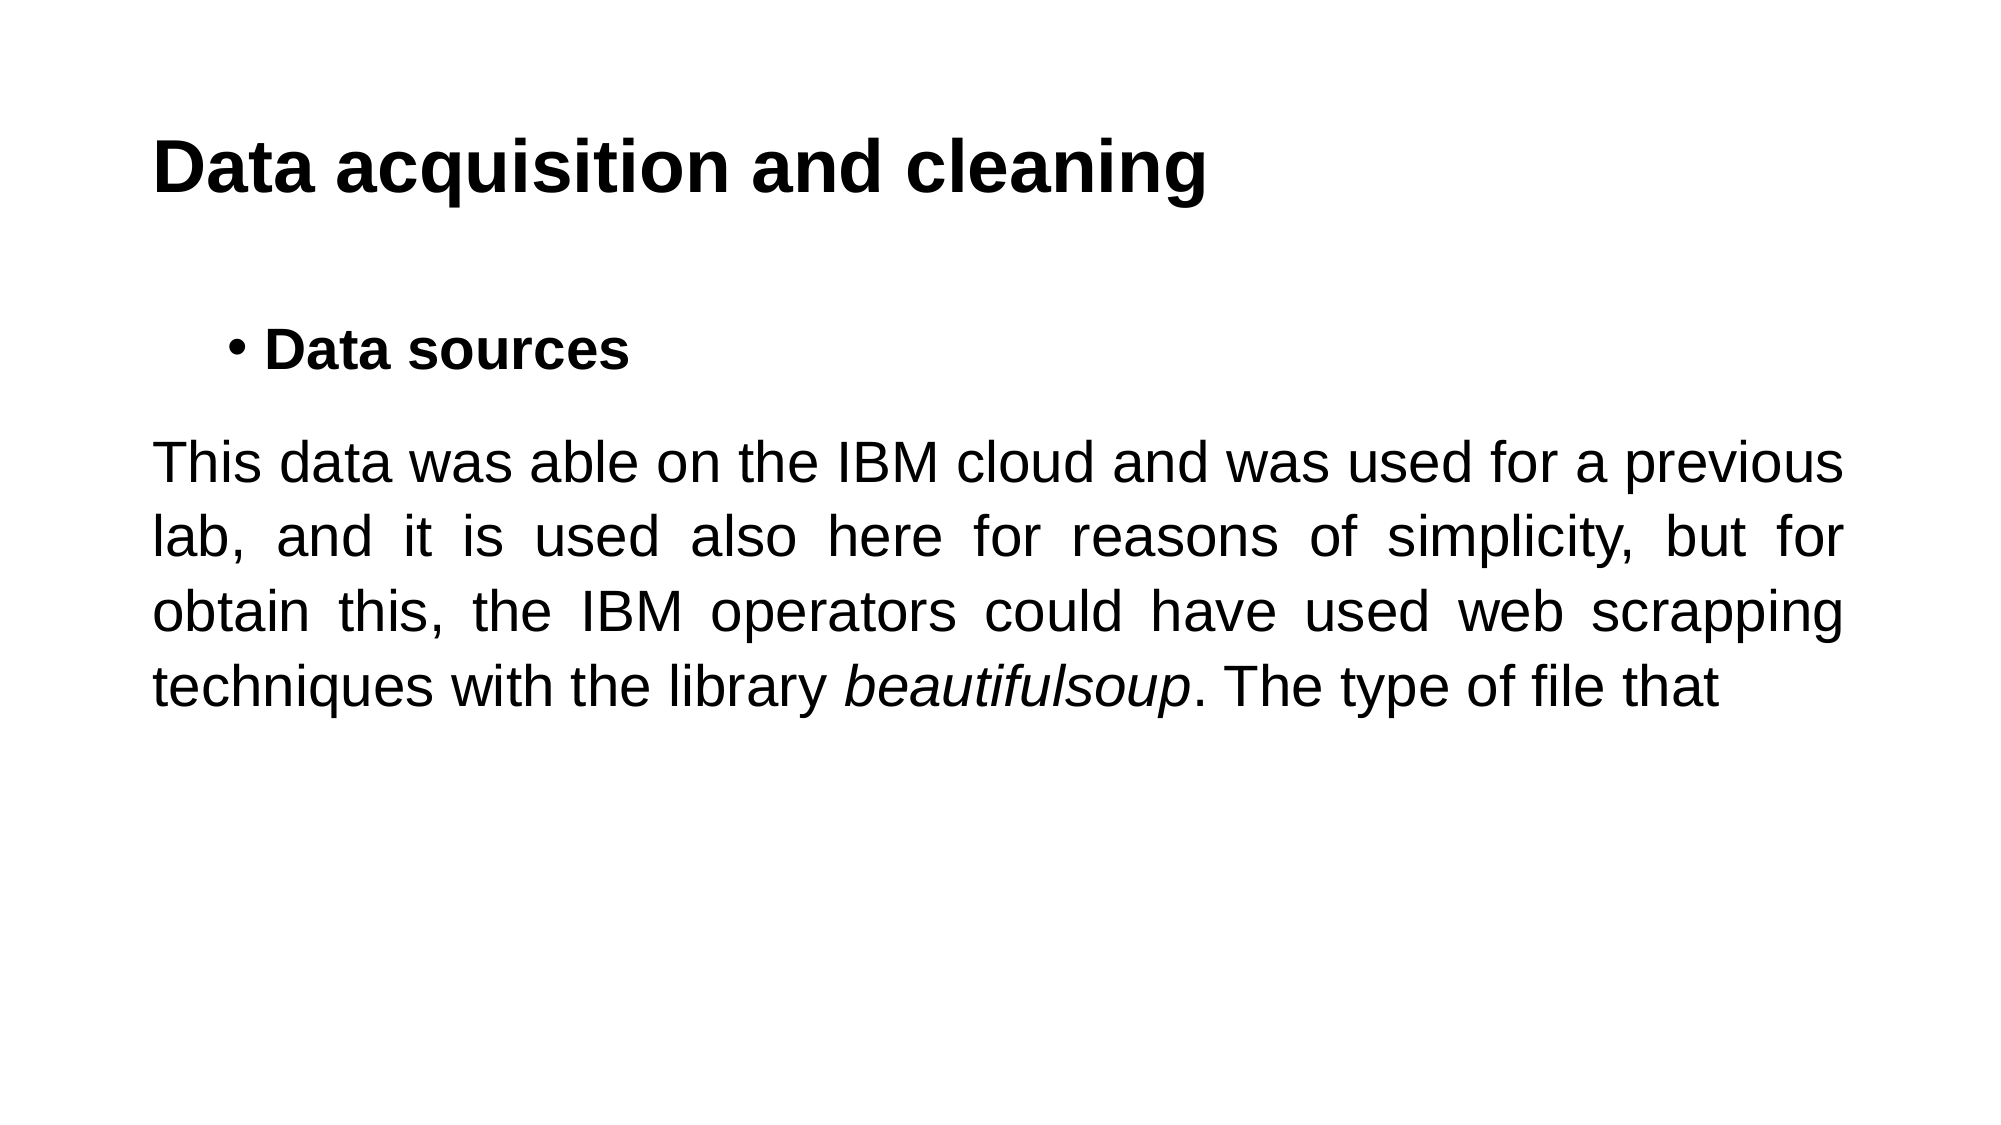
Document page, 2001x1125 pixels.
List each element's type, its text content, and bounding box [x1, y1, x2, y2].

list Data sources This data was able on the IBM cloud and was used for a previous lab, and it is used also here for reasons of simplicity, but for obtain this, the IBM operators could have used web scrapping techniques with the library beautifulsoup. The type of file that [137, 299, 1863, 1014]
title Data acquisition and cleaning [137, 59, 1863, 278]
